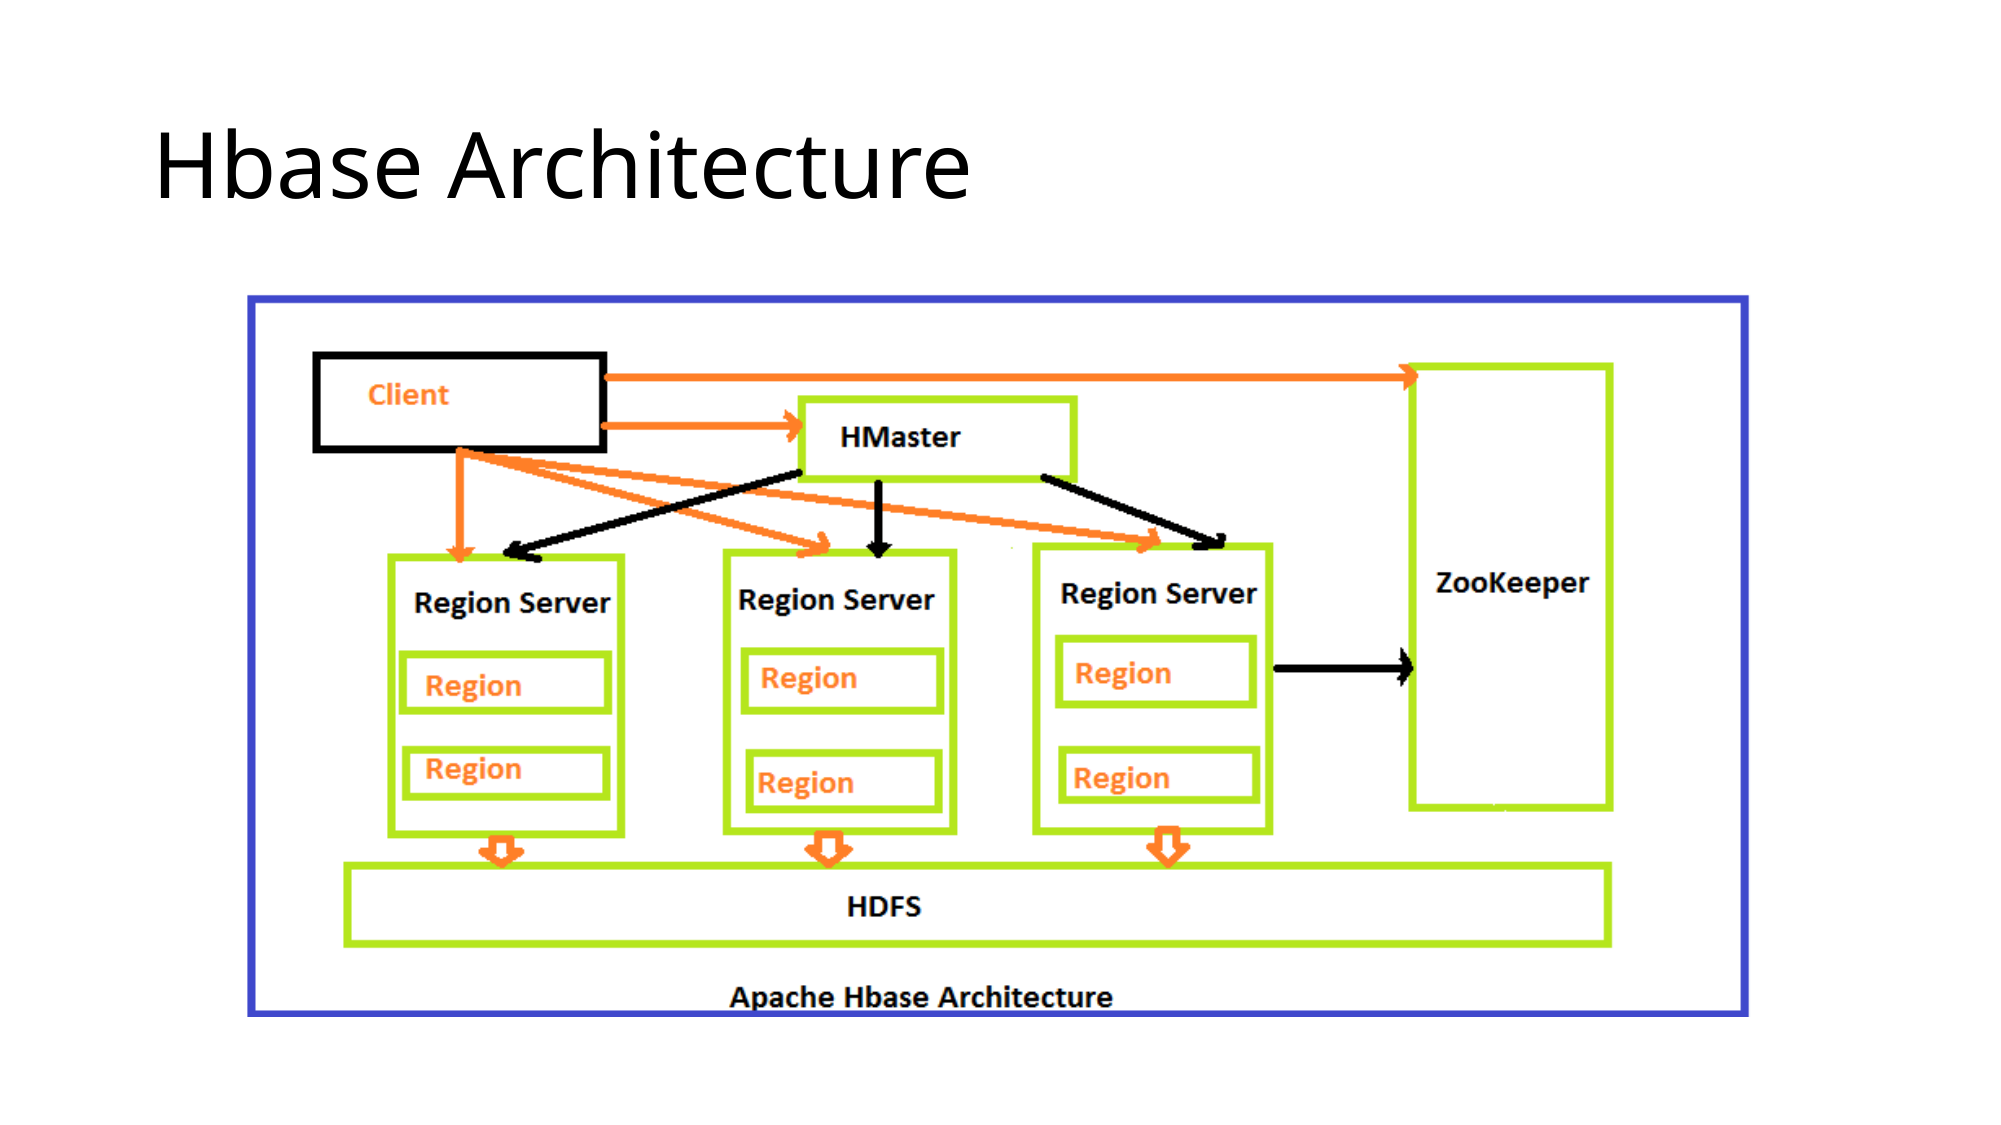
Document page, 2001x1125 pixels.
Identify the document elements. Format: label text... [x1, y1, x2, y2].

picture [233, 272, 1767, 1017]
title Hbase Architecture [137, 59, 1863, 278]
